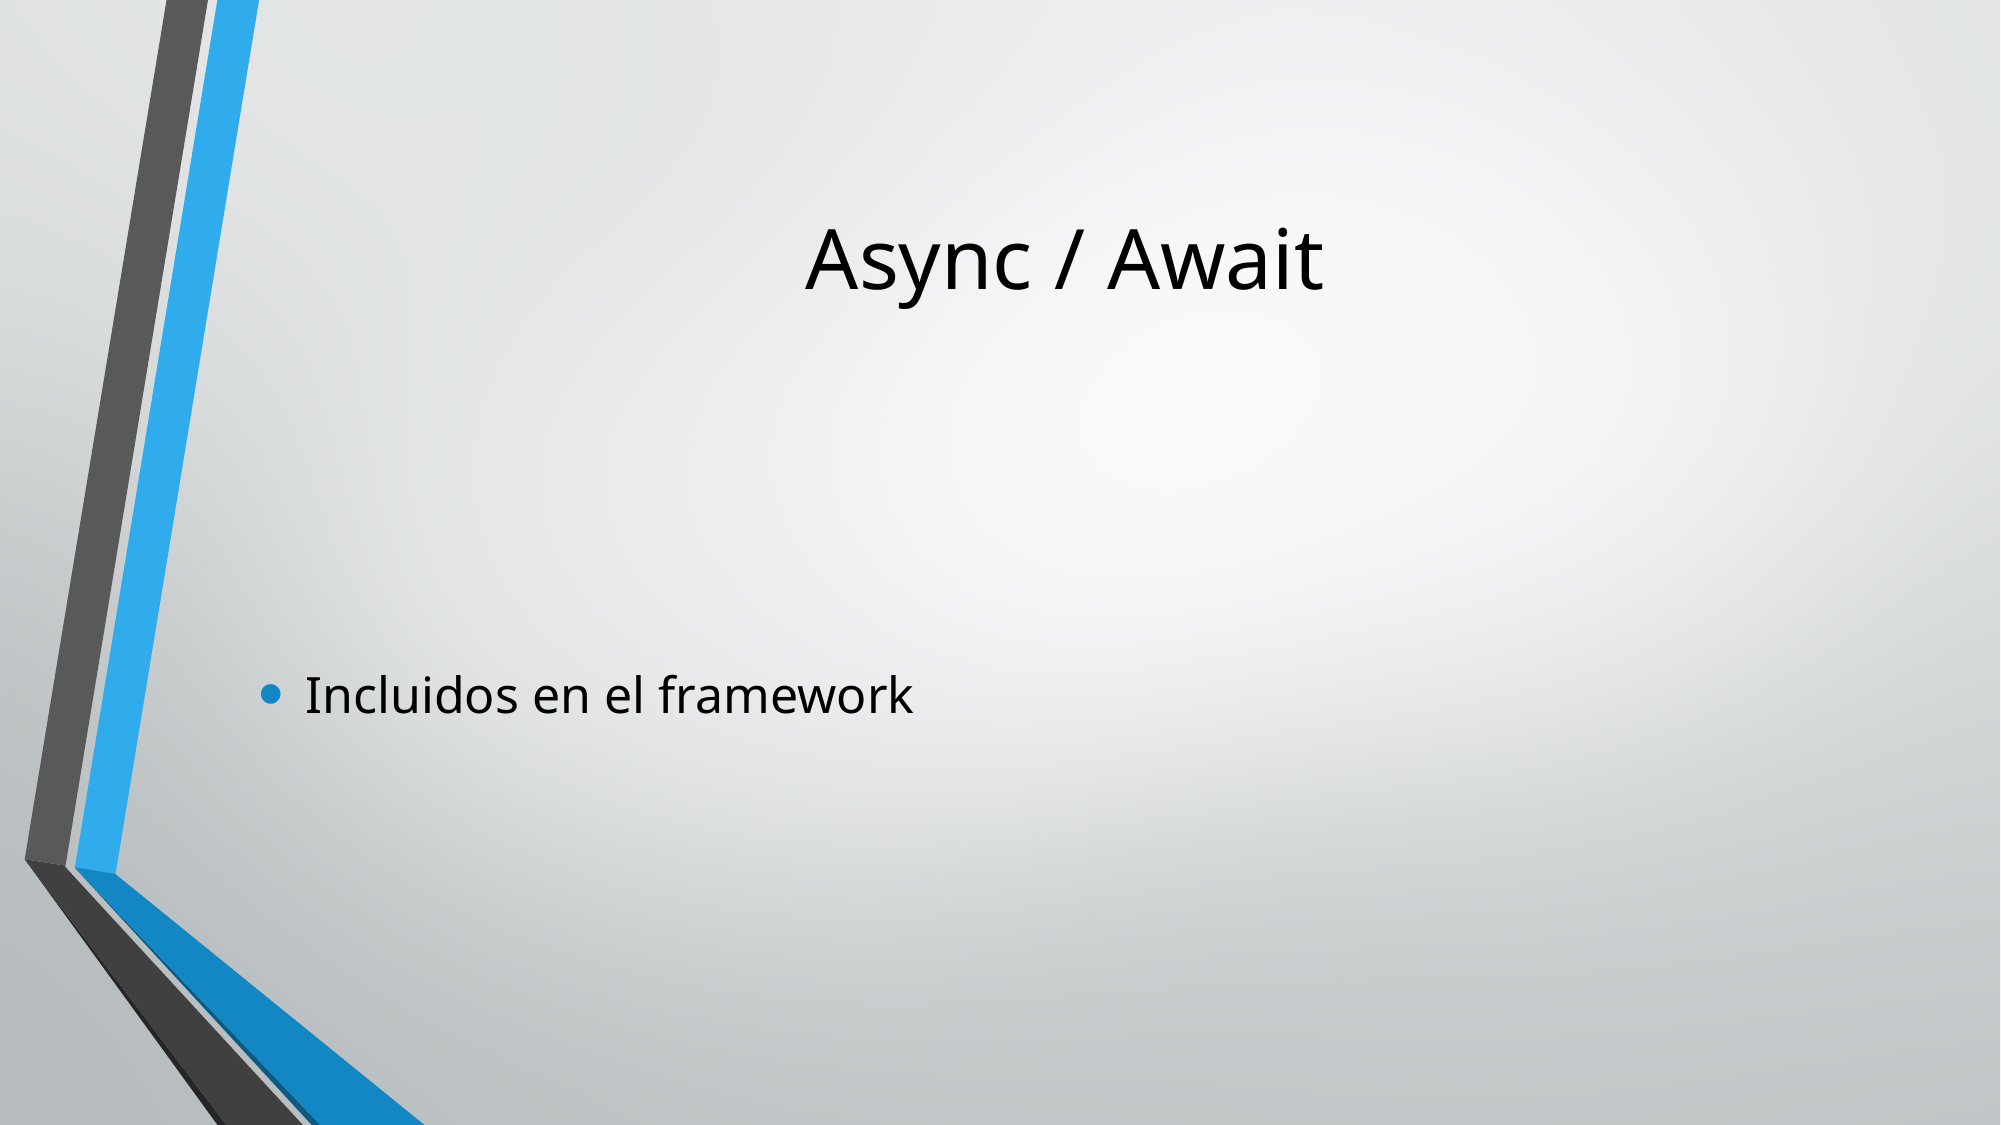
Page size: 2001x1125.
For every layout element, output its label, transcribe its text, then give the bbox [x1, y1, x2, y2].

list Incluidos en el framework [243, 437, 1887, 950]
title Async / Await [243, 112, 1887, 400]
